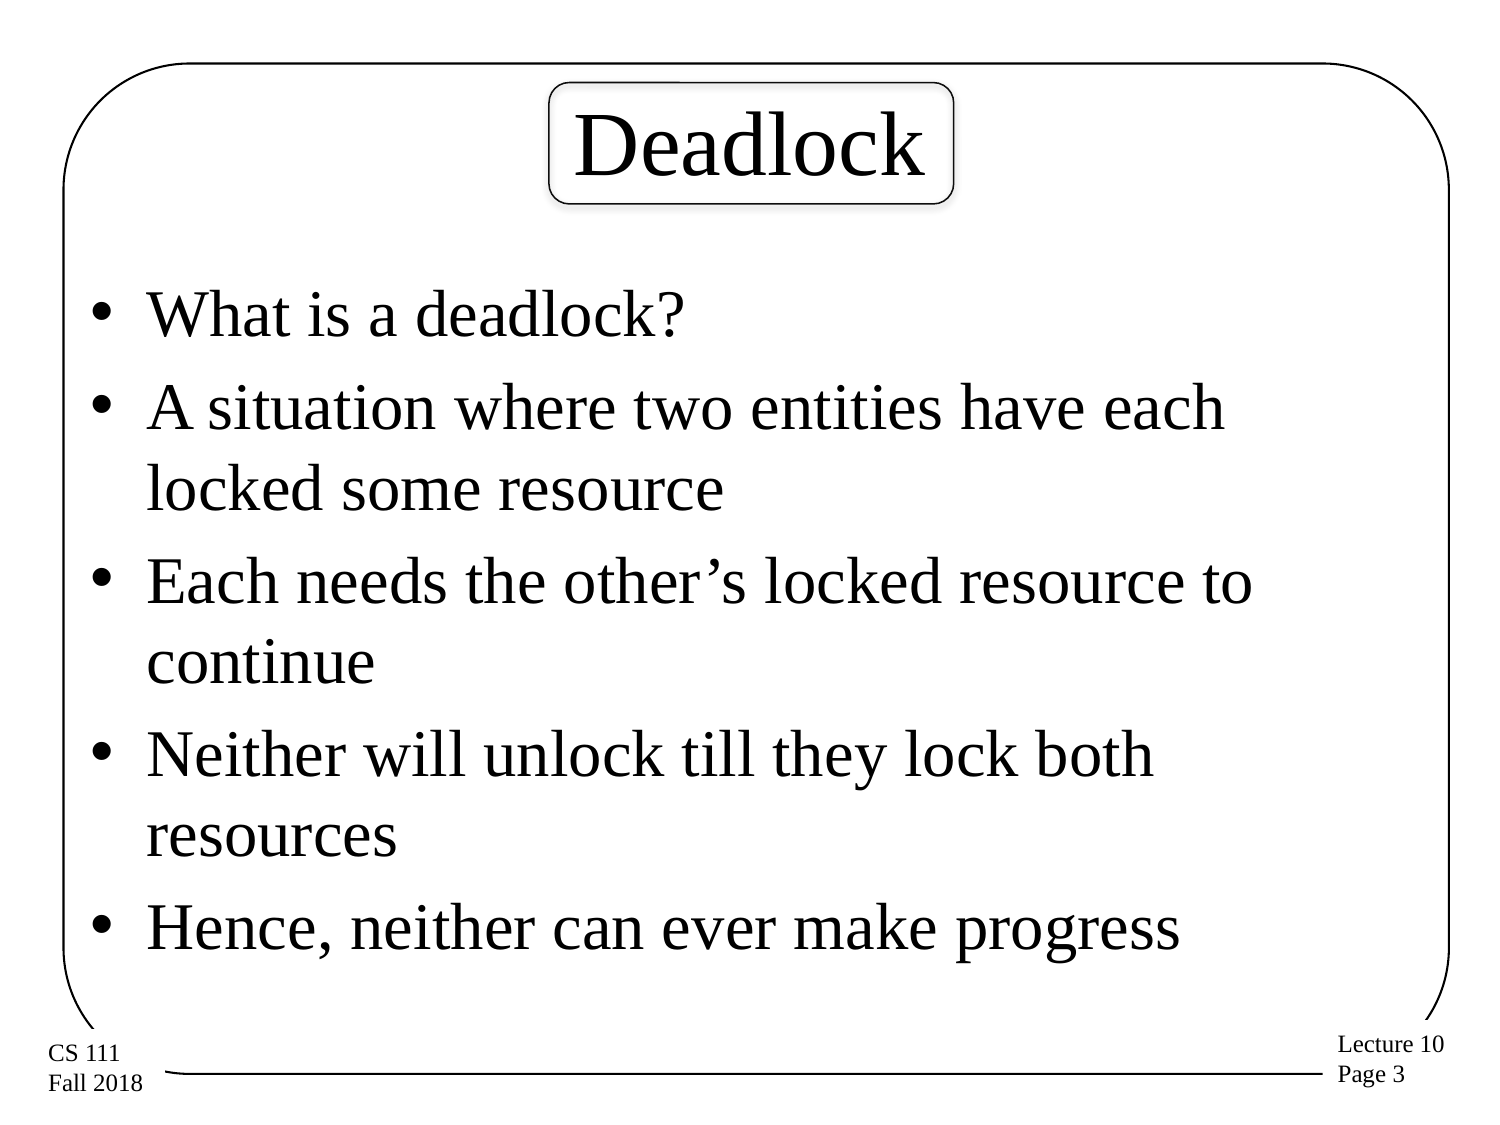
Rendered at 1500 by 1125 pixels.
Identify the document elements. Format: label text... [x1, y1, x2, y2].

title Deadlock [74, 44, 1426, 233]
text_box [548, 81, 955, 205]
list What is a deadlock? A situation where two entities have each locked some resource Each needs the other’s locked resource to continue Neither will unlock till they lock both resources Hence, neither can ever make progress [74, 262, 1426, 1006]
